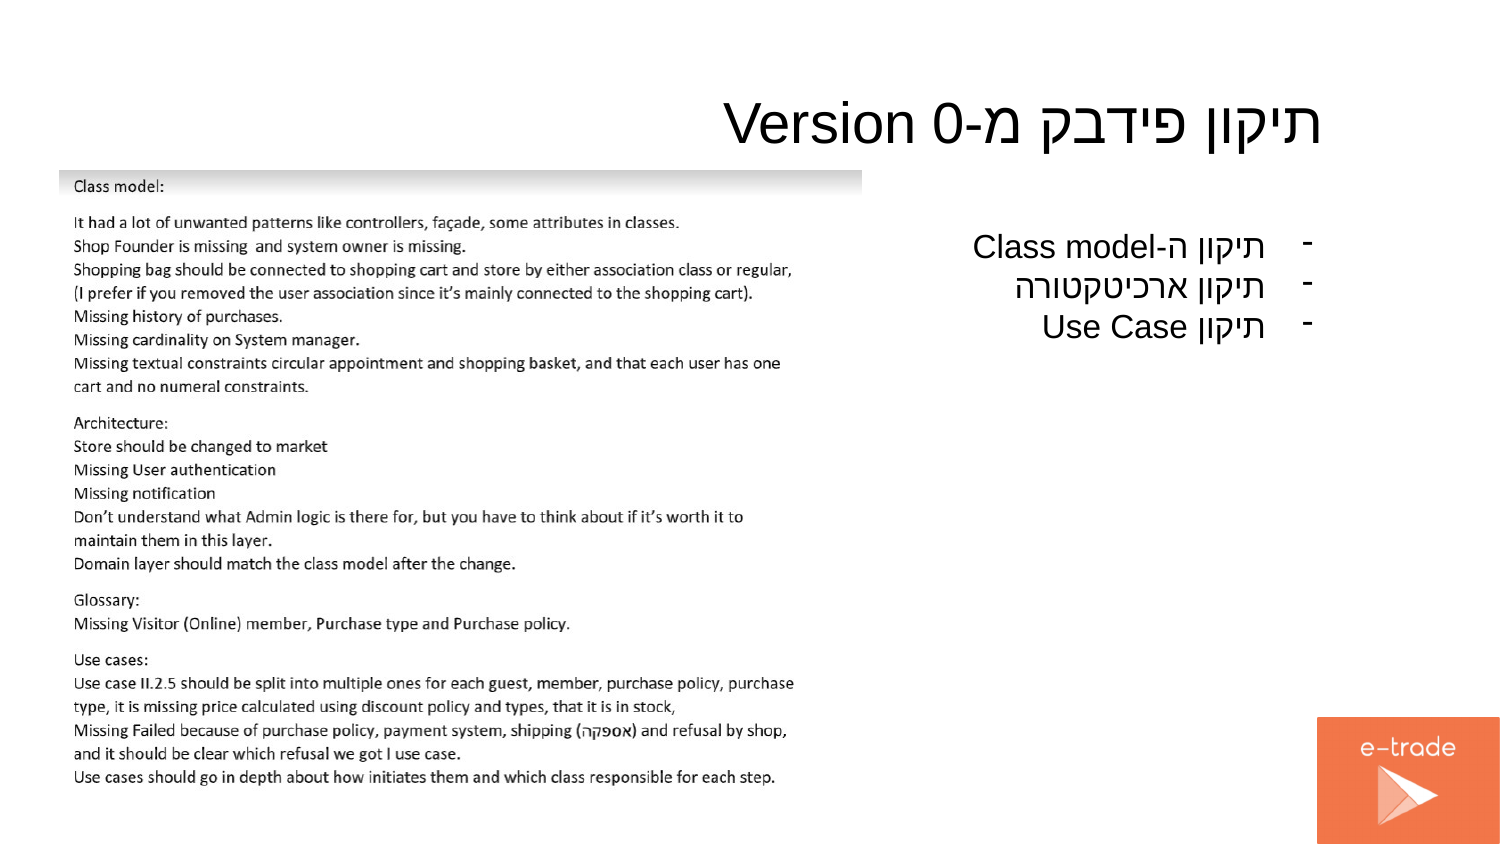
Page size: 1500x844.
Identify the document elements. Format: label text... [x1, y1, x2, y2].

text_box תיקון פידבק מ-Version 0 [460, 69, 1339, 192]
picture [59, 170, 862, 803]
text_box תיקון ה-Class model תיקון ארכיטקטורה תיקון Use Case [866, 218, 1328, 388]
picture [1317, 717, 1500, 844]
